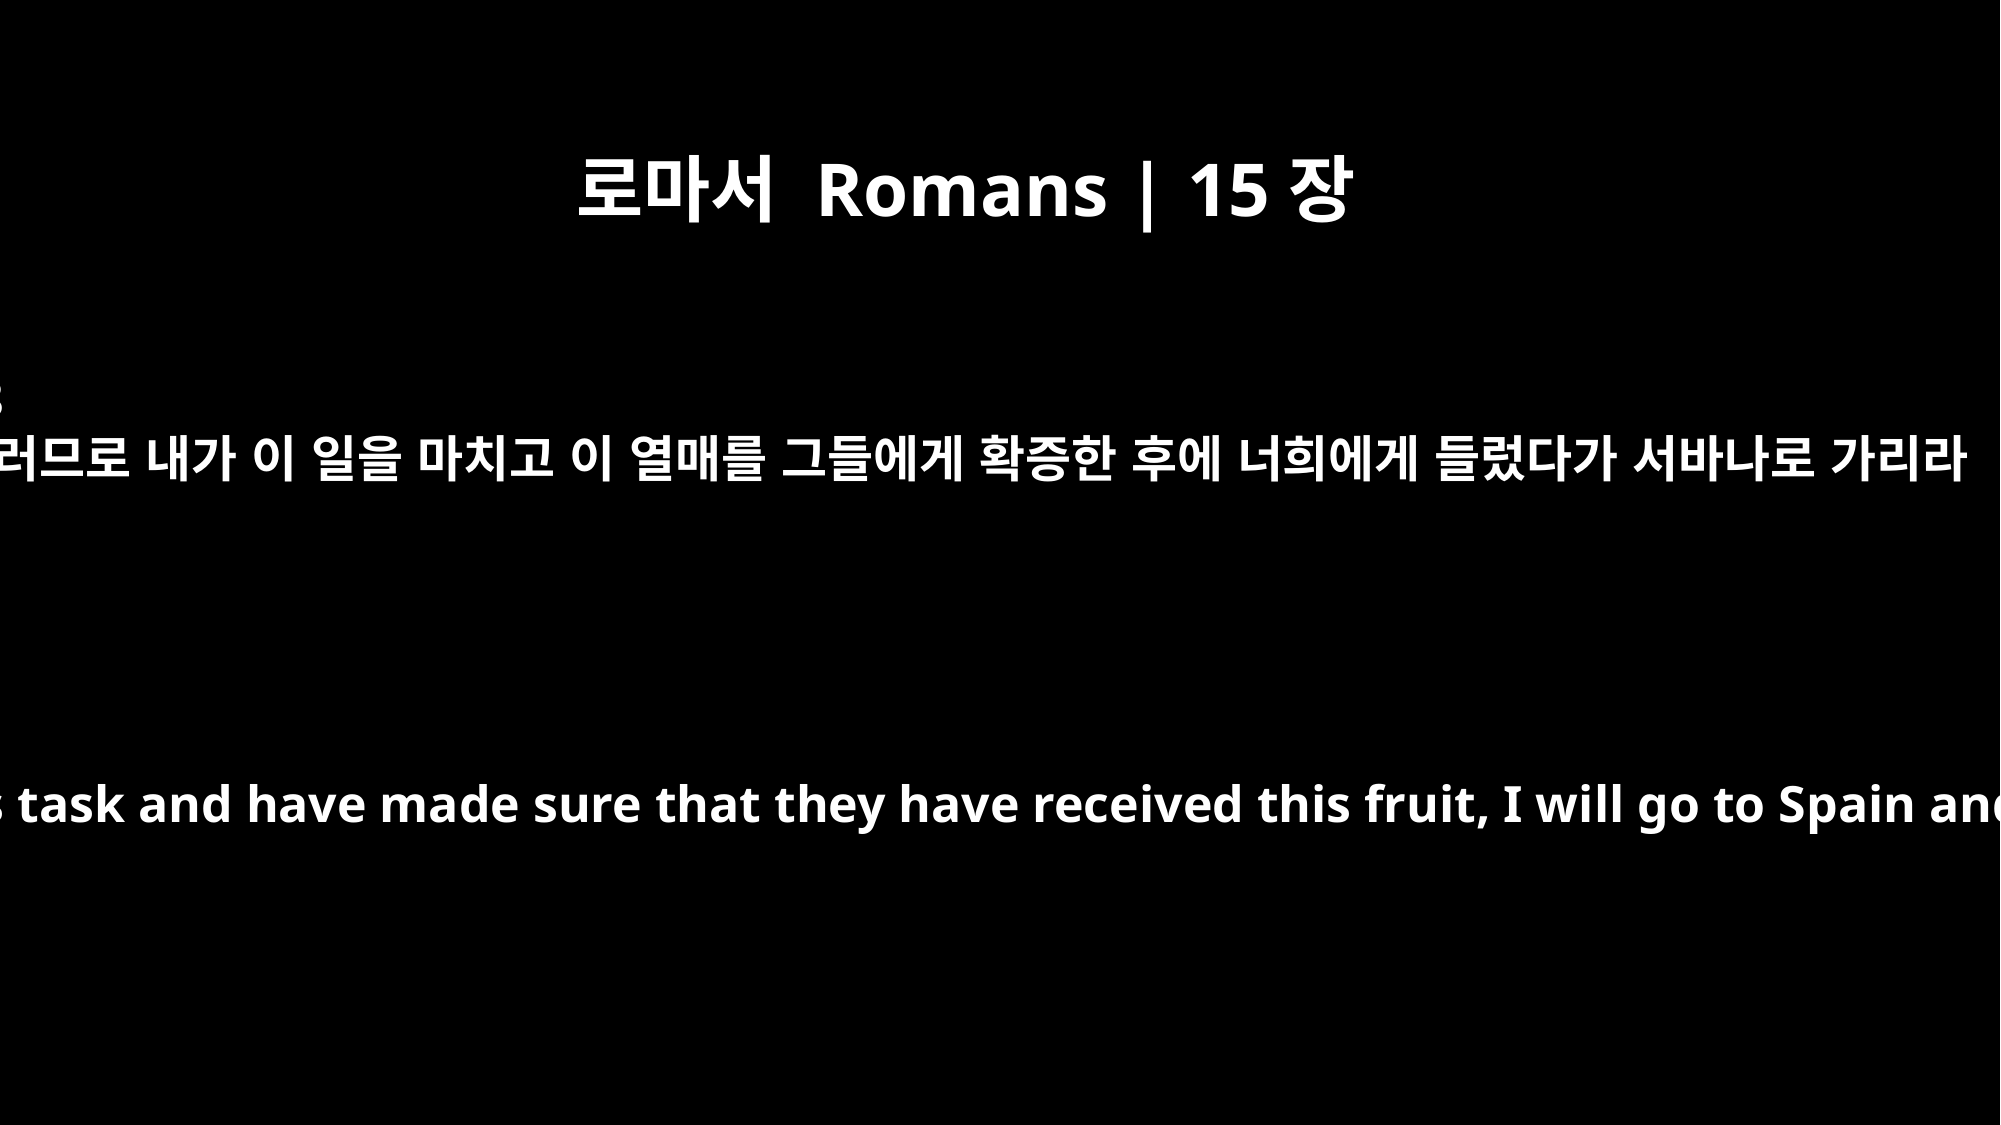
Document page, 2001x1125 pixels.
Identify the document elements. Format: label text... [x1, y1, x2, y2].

text_box So after I have completed this task and have made sure that they have received this fruit, I will go to Spain and visit you on the way. [0, 764, 2000, 840]
text_box 28 그러므로 내가 이 일을 마치고 이 열매를 그들에게 확증한 후에 너희에게 들렀다가 서바나로 가리라 [0, 359, 1985, 495]
text_box 로마서 Romans | 15장 [561, 136, 1371, 239]
